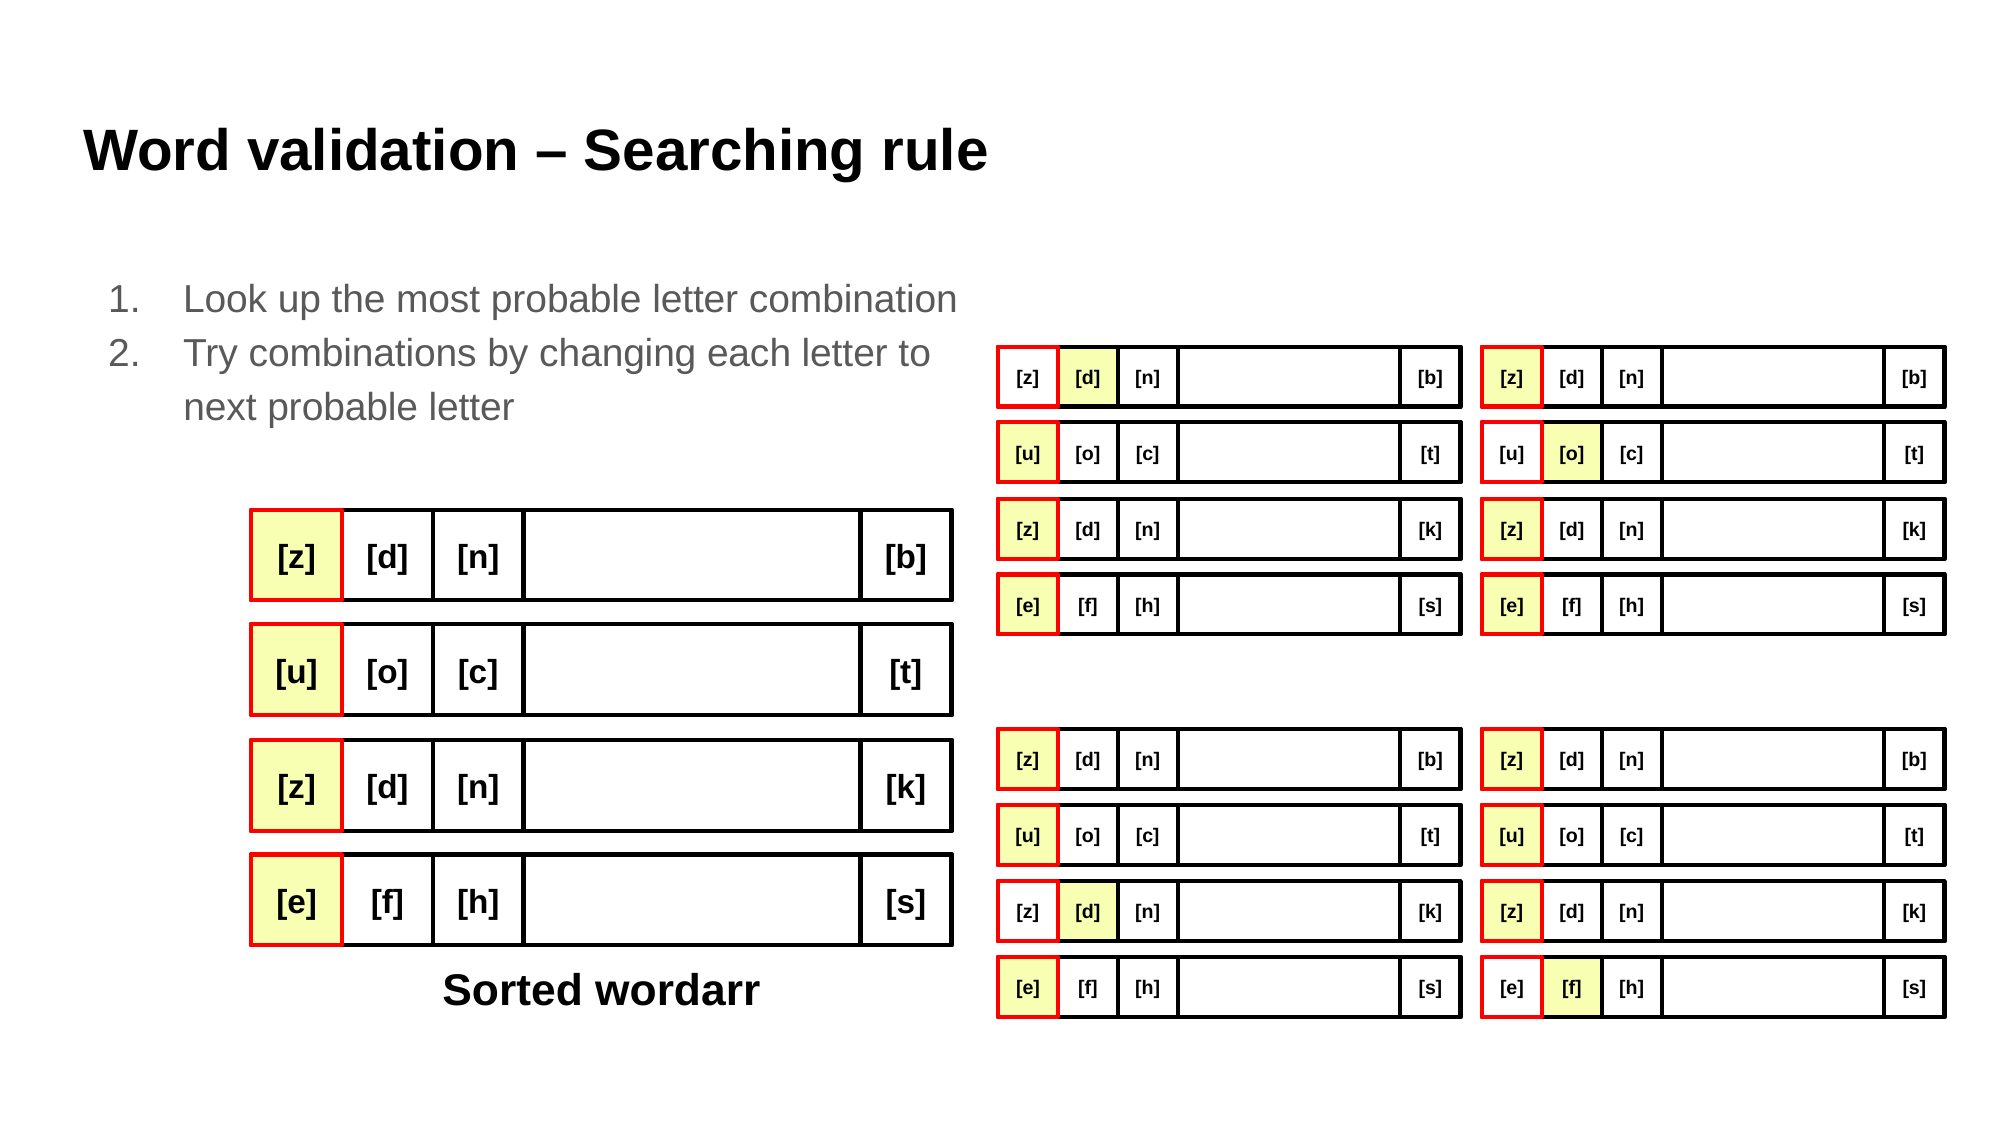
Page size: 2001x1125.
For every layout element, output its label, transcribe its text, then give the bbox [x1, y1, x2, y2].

title Word validation – Searching rule [68, 97, 1932, 223]
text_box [1481, 346, 1946, 635]
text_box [997, 728, 1462, 1018]
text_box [250, 624, 953, 716]
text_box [1481, 728, 1946, 1018]
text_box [250, 509, 953, 601]
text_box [250, 854, 953, 946]
list Look up the most probable letter combination Try combinations by changing each letter to next probable letter [68, 252, 1932, 1000]
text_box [250, 739, 953, 831]
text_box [997, 346, 1462, 635]
text_box Sorted wordarr [403, 955, 800, 1022]
